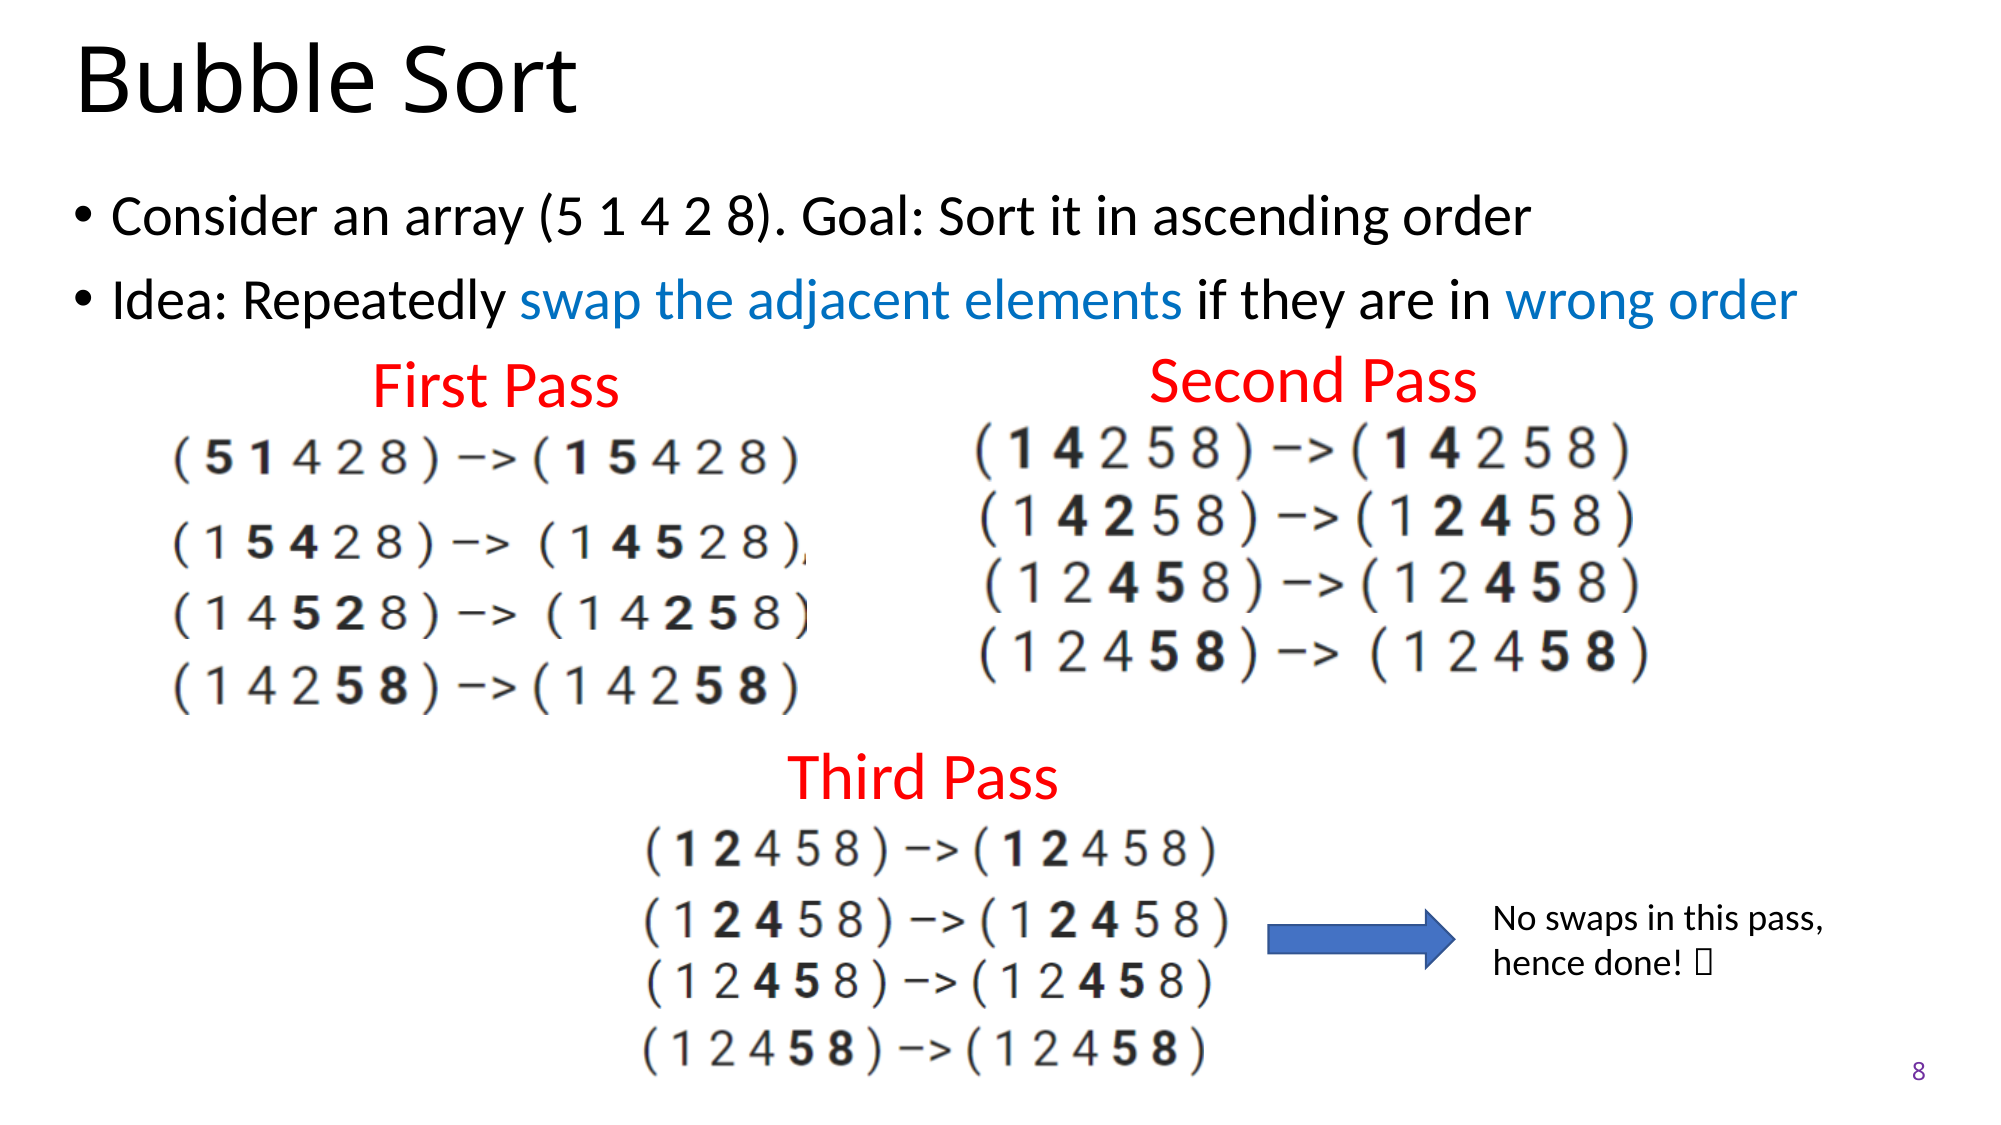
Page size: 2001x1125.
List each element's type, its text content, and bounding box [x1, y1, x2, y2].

text_box [1267, 908, 1456, 971]
text_box Second Pass [1135, 327, 1495, 410]
text_box Consider an array (5 1 4 2 8). Goal: Sort it in ascending order Idea: Repeatedly swap the adjacent elements if they are in wrong order [58, 177, 1942, 1028]
picture [159, 501, 807, 639]
text_box Bubble Sort [58, 0, 1942, 165]
picture [166, 646, 798, 715]
text_box Third Pass [772, 725, 1075, 804]
slide_number 8 [1863, 1042, 1942, 1103]
picture [967, 410, 1651, 688]
picture [639, 1016, 1204, 1080]
picture [166, 414, 798, 488]
picture [637, 887, 1234, 1009]
text_box First Pass [358, 332, 636, 414]
picture [639, 804, 1218, 879]
text_box No swaps in this pass, hence done!  [1477, 885, 1840, 990]
